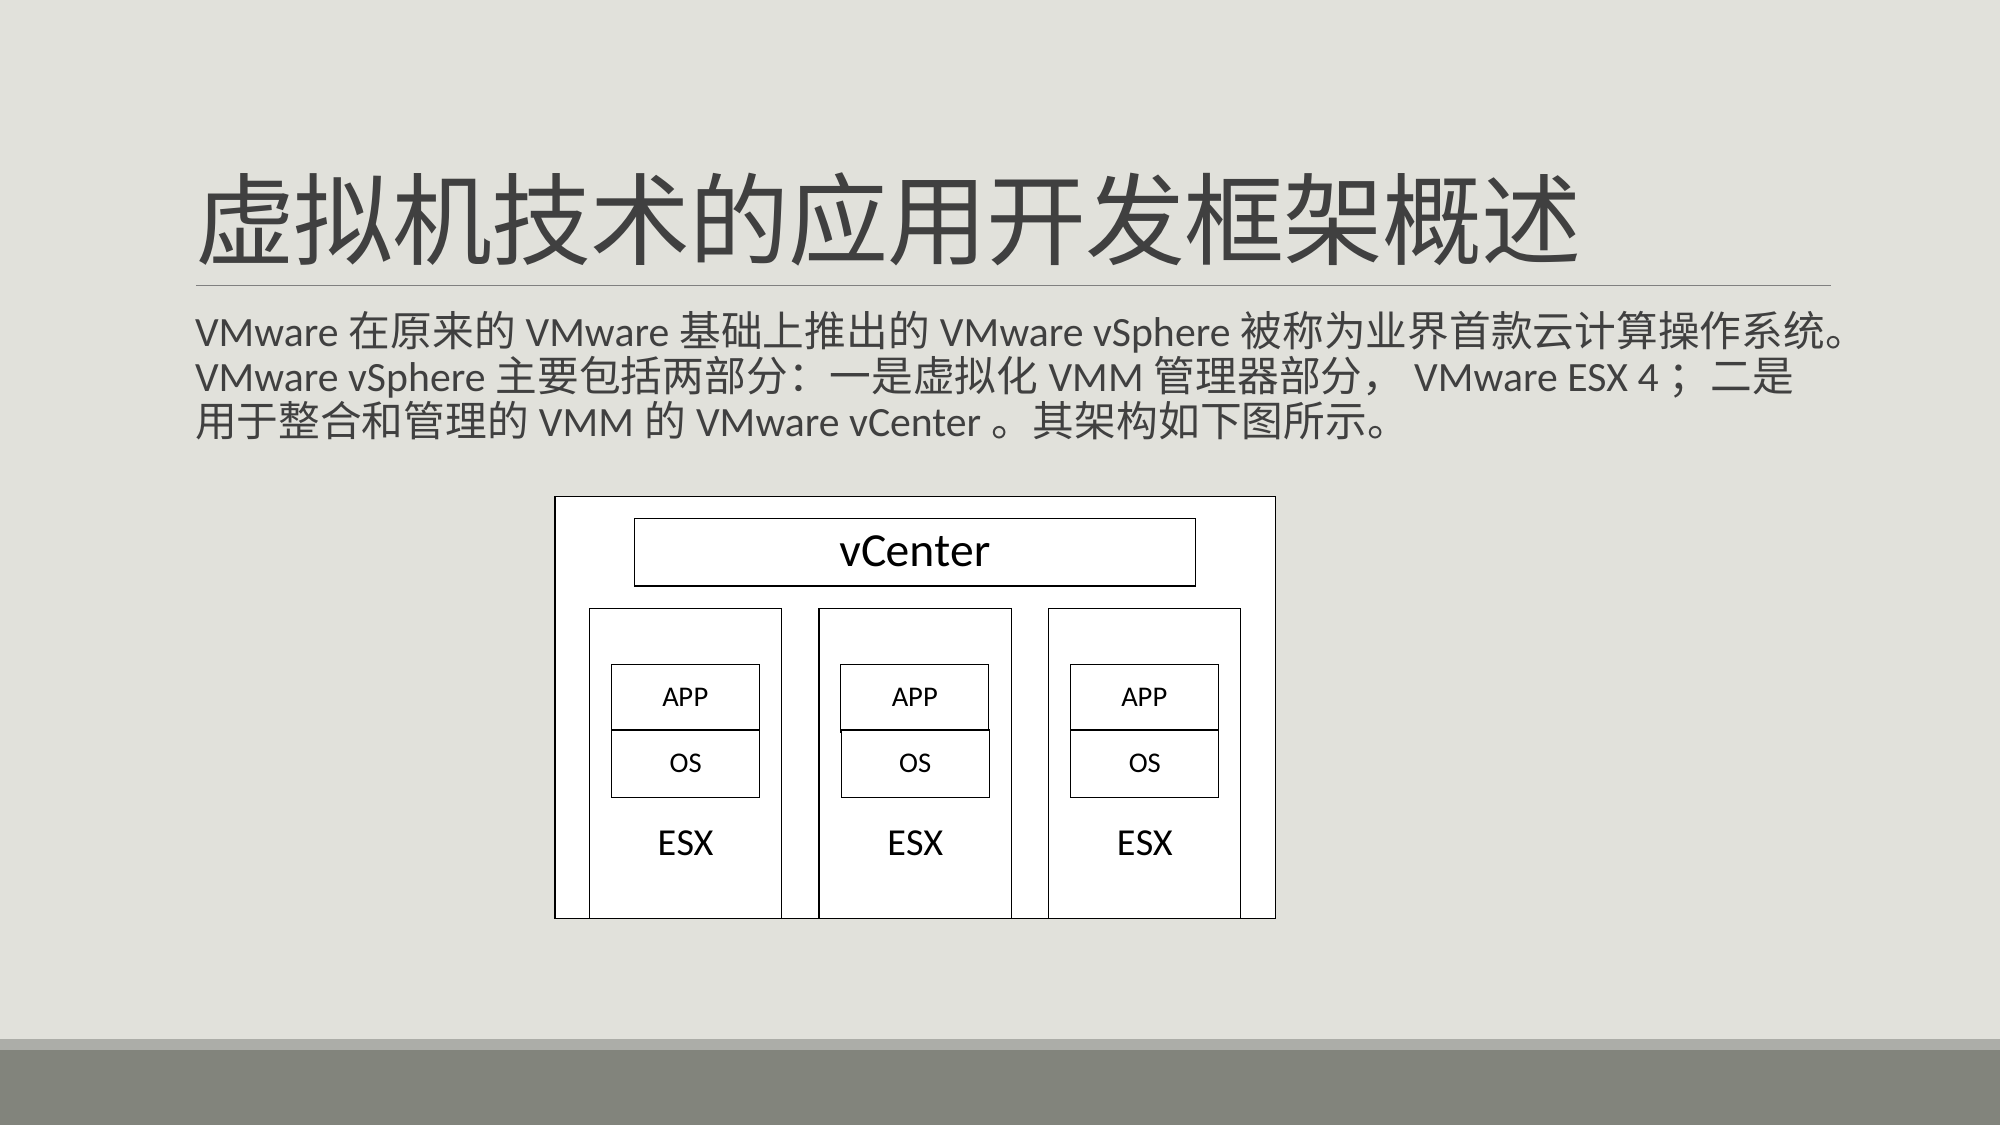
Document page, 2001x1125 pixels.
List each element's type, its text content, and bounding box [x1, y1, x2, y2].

list VMware在原来的VMware基础上推出的VMware vSphere被称为业界首款云计算操作系统。VMware vSphere主要包括两部分：一是虚拟化VMM管理器部分，VMware ESX 4；二是用于整合和管理的VMM的VMware vCenter。其架构如下图所示。 [180, 302, 1830, 963]
title 虚拟机技术的应用开发框架概述 [180, 47, 1830, 285]
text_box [551, 492, 1278, 921]
